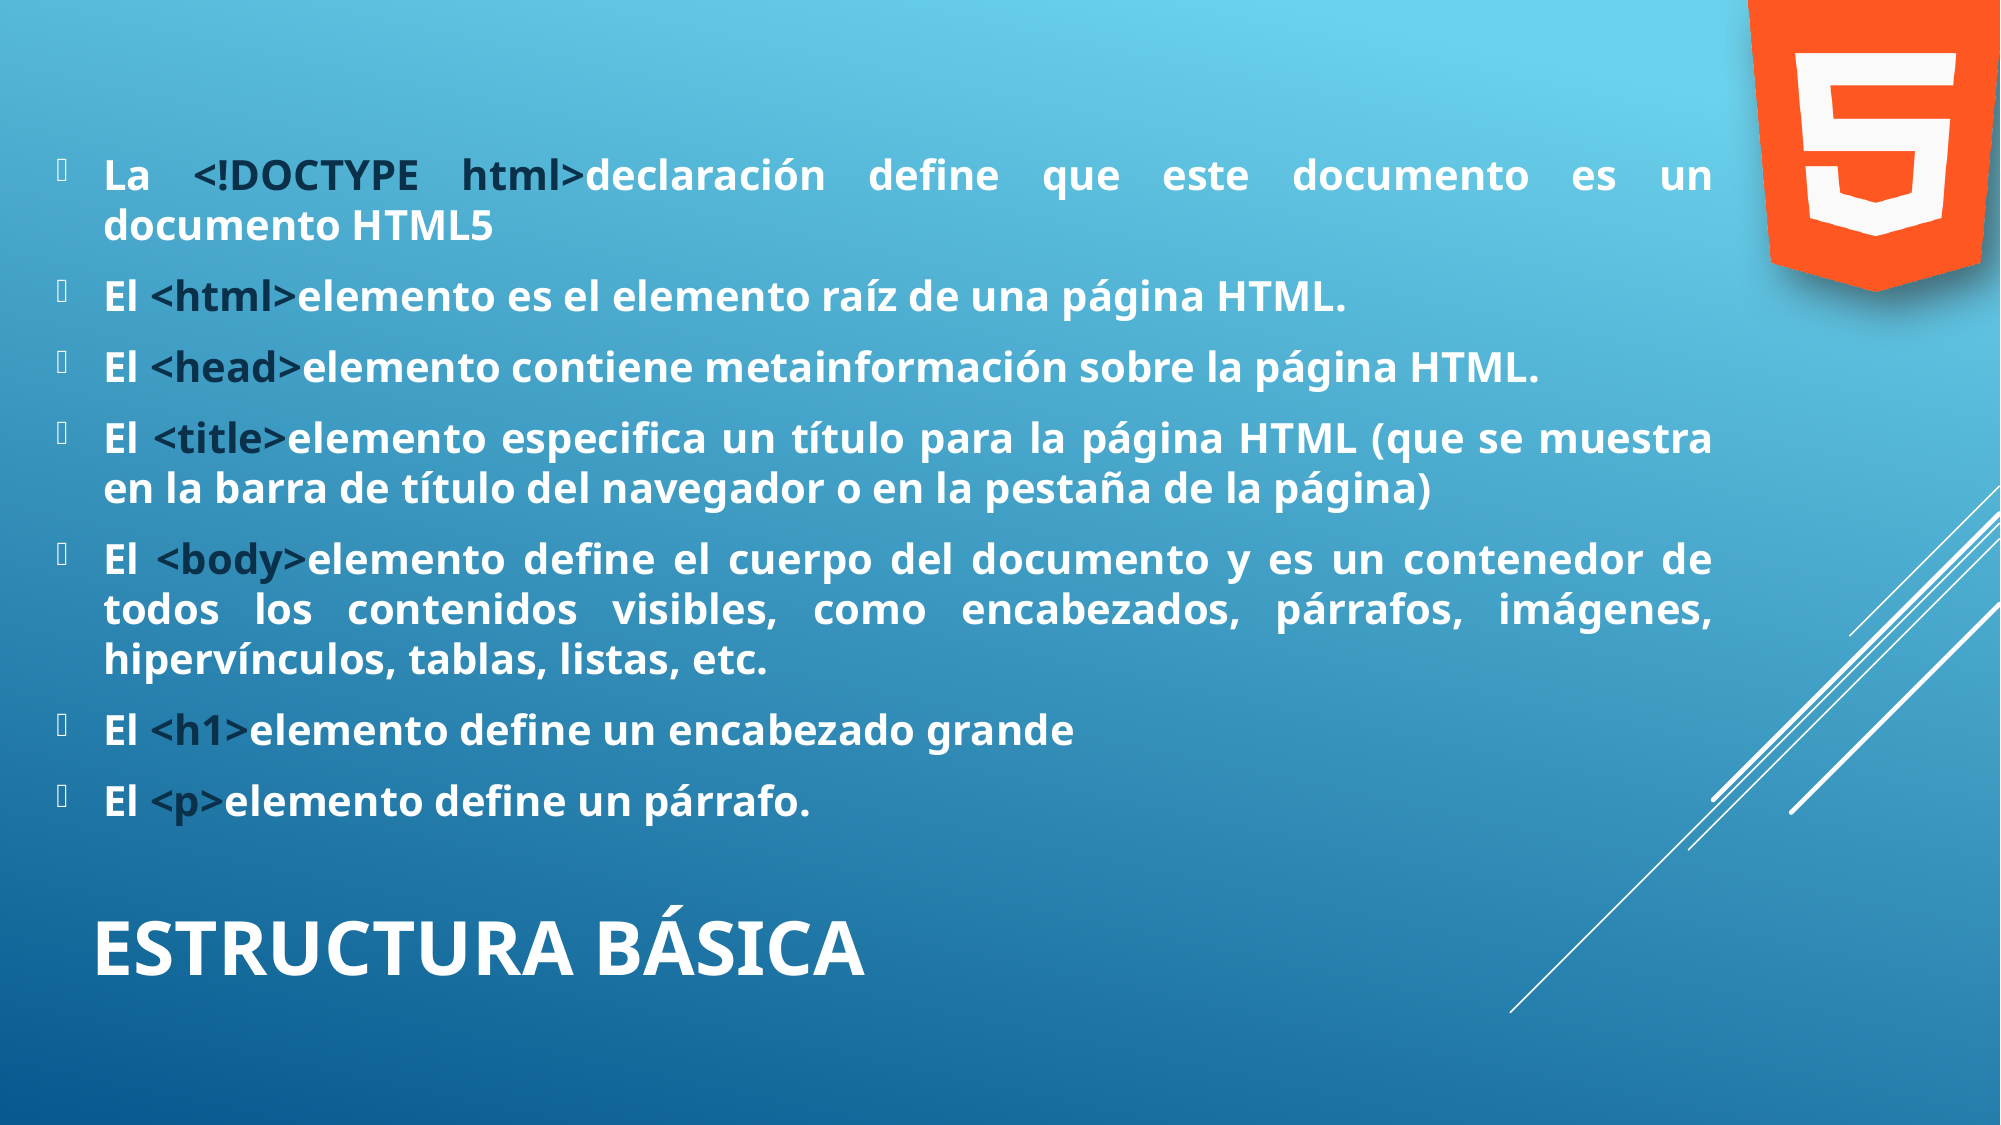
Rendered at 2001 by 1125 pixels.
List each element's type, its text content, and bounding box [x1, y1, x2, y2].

picture [1729, 0, 2000, 293]
title Estructura básica [76, 900, 1477, 1069]
list La <!DOCTYPE html>declaración define que este documento es un documento HTML5 El <html>elemento es el elemento raíz de una página HTML. El <head>elemento contiene metainformación sobre la página HTML. El <title>elemento especifica un título para la página HTML (que se muestra en la barra de título del navegador o en la pestaña de la página) El <body>elemento define el cuerpo del documento y es un contenedor de todos los contenidos visibles, como encabezados, párrafos, imágenes, hipervínculos, tablas, listas, etc. El <h1>elemento define un encabezado grande El <p>elemento define un párrafo. [41, 73, 1730, 900]
